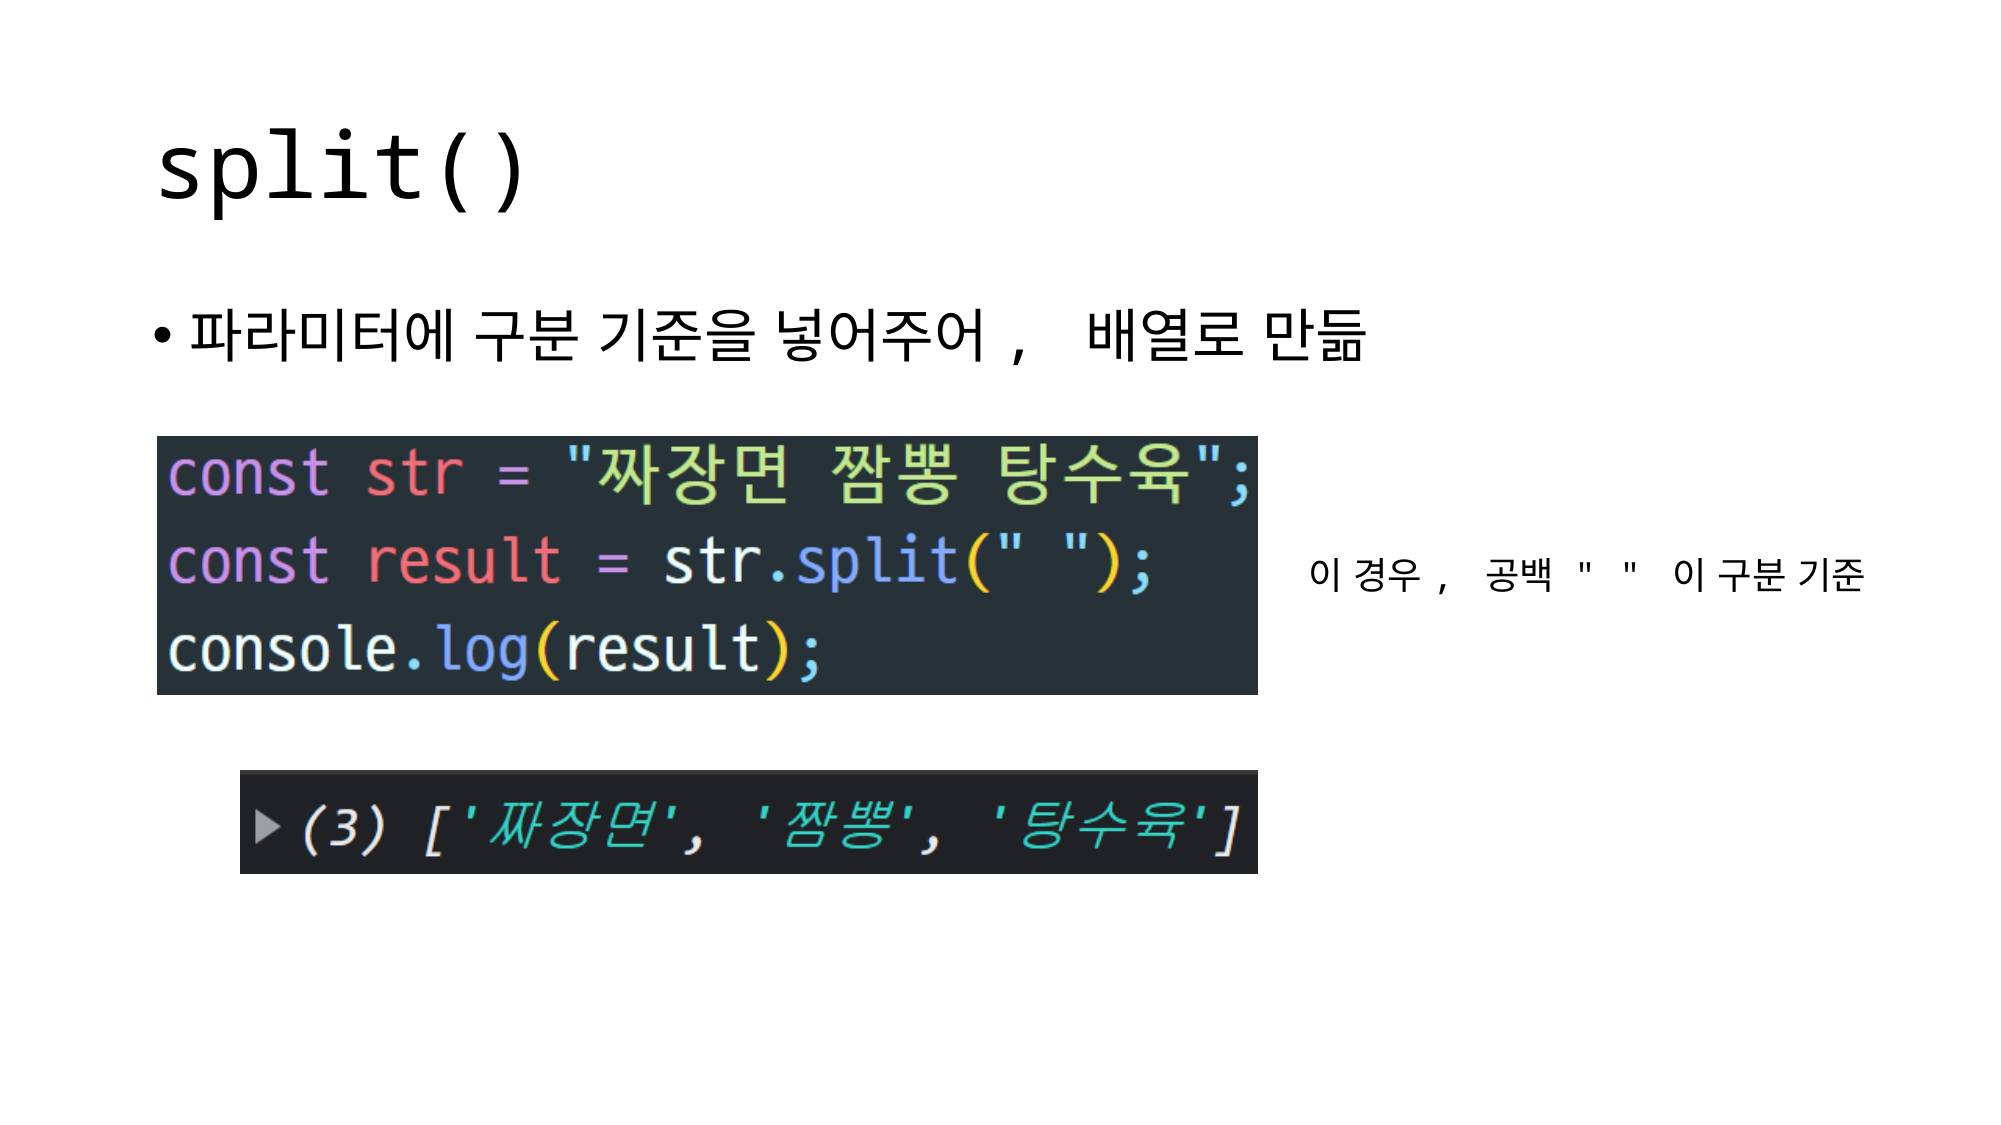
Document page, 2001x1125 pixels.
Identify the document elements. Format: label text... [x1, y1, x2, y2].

picture [157, 436, 1258, 695]
text_box 이 경우, 공백 " " 이 구분 기준 [1293, 544, 1882, 605]
list 파라미터에 구분 기준을 넣어주어, 배열로 만듦 [137, 299, 1863, 388]
picture [240, 769, 1258, 874]
title split() [137, 59, 1863, 278]
